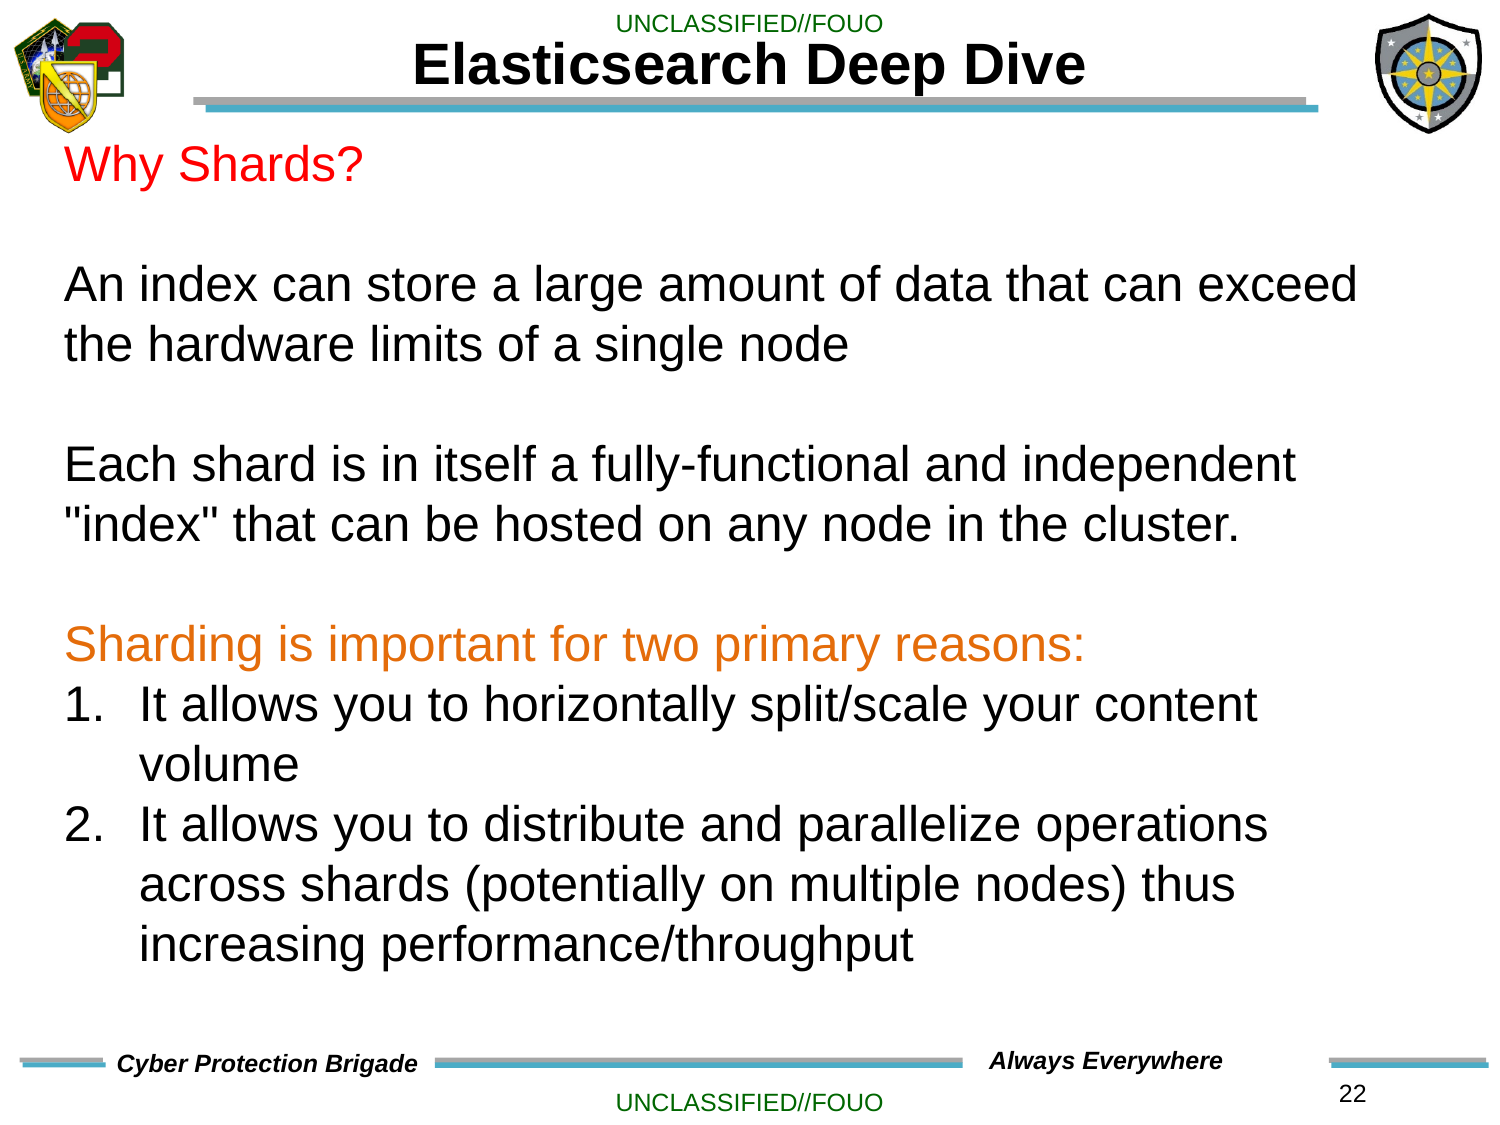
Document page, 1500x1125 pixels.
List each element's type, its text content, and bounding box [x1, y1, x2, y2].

title Elasticsearch Deep Dive [103, 18, 1397, 124]
picture [7, 13, 128, 134]
text_box Why Shards? An index can store a large amount of data that can exceed the hardware limits of a single node Each shard is in itself a fully-functional and independent "index" that can be hosted on any node in the cluster. Sharding is important for two primary reasons: It allows you to horizontally split/scale your content volume It allows you to distribute and parallelize operations across shards (potentially on multiple nodes) thus increasing performance/throughput [49, 124, 1397, 1100]
picture [1375, 13, 1482, 134]
